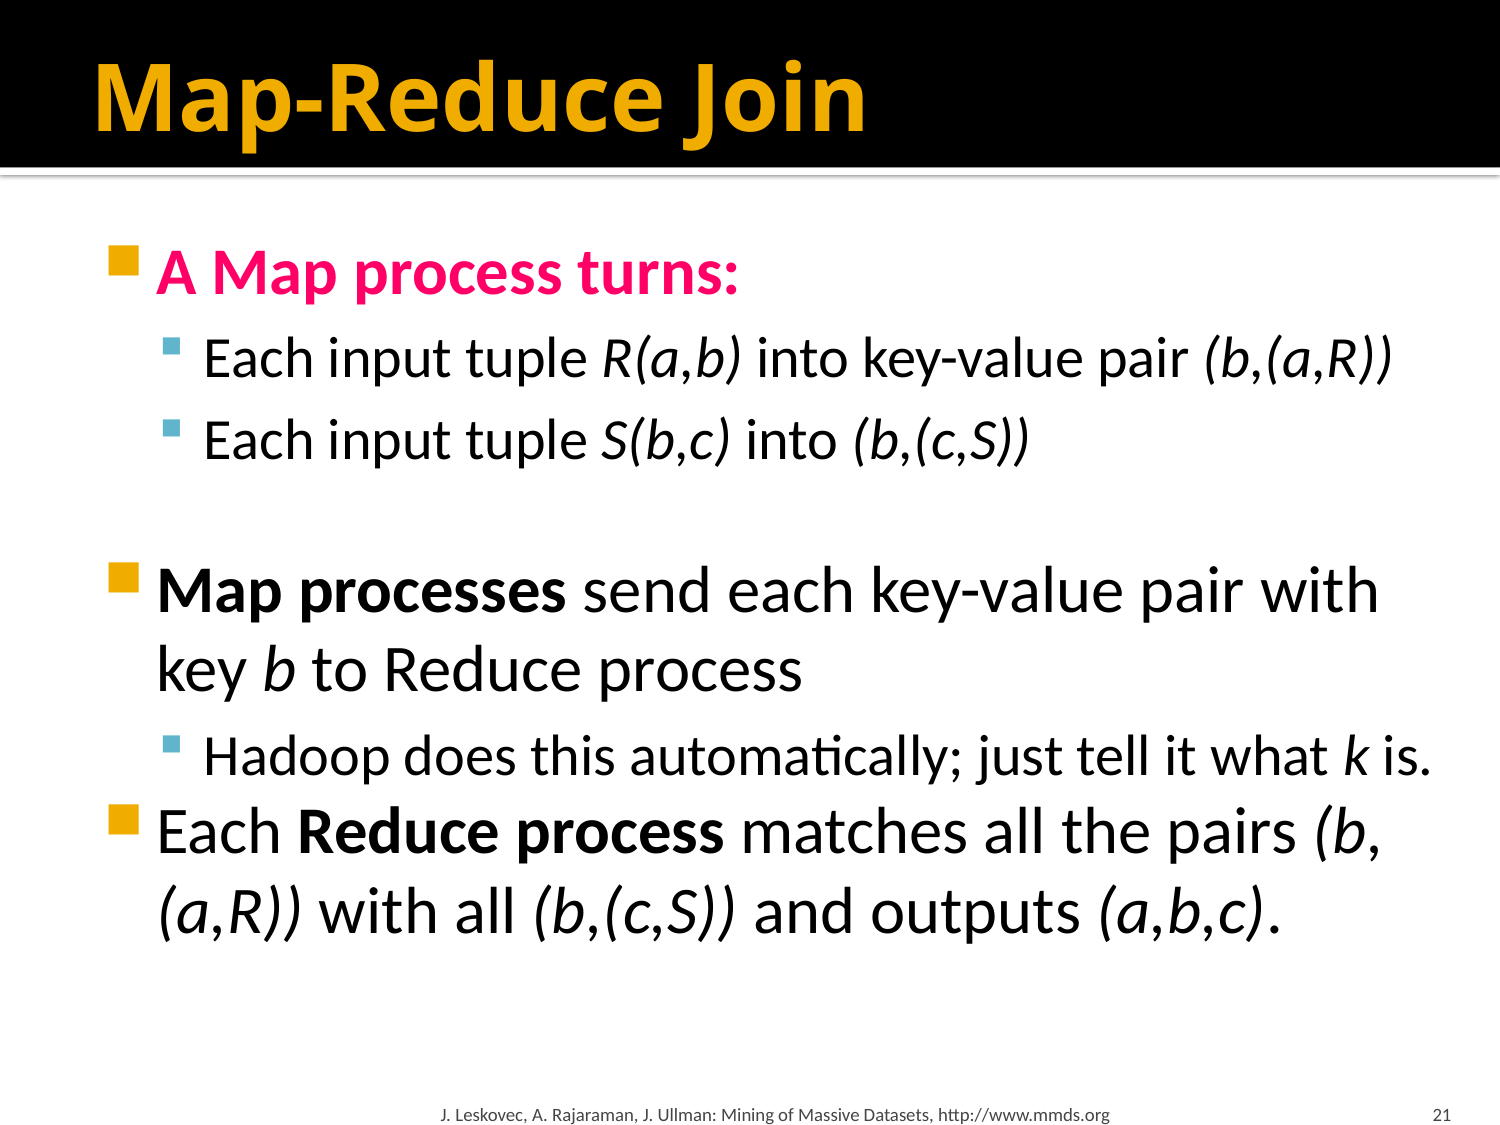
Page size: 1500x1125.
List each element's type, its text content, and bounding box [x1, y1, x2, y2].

title Map-Reduce Join [75, 12, 1425, 175]
footer J. Leskovec, A. Rajaraman, J. Ullman: Mining of Massive Datasets, http://www.mmds.org [433, 1080, 1337, 1125]
slide_number 21 [1345, 1080, 1467, 1125]
list A Map process turns: Each input tuple R(a,b) into key-value pair (b,(a,R)) Each input tuple S(b,c) into (b,(c,S)) Map processes send each key-value pair with key b to Reduce process Hadoop does this automatically; just tell it what k is. Each Reduce process matches all the pairs (b,(a,R)) with all (b,(c,S)) and outputs (a,b,c). [75, 212, 1488, 1075]
